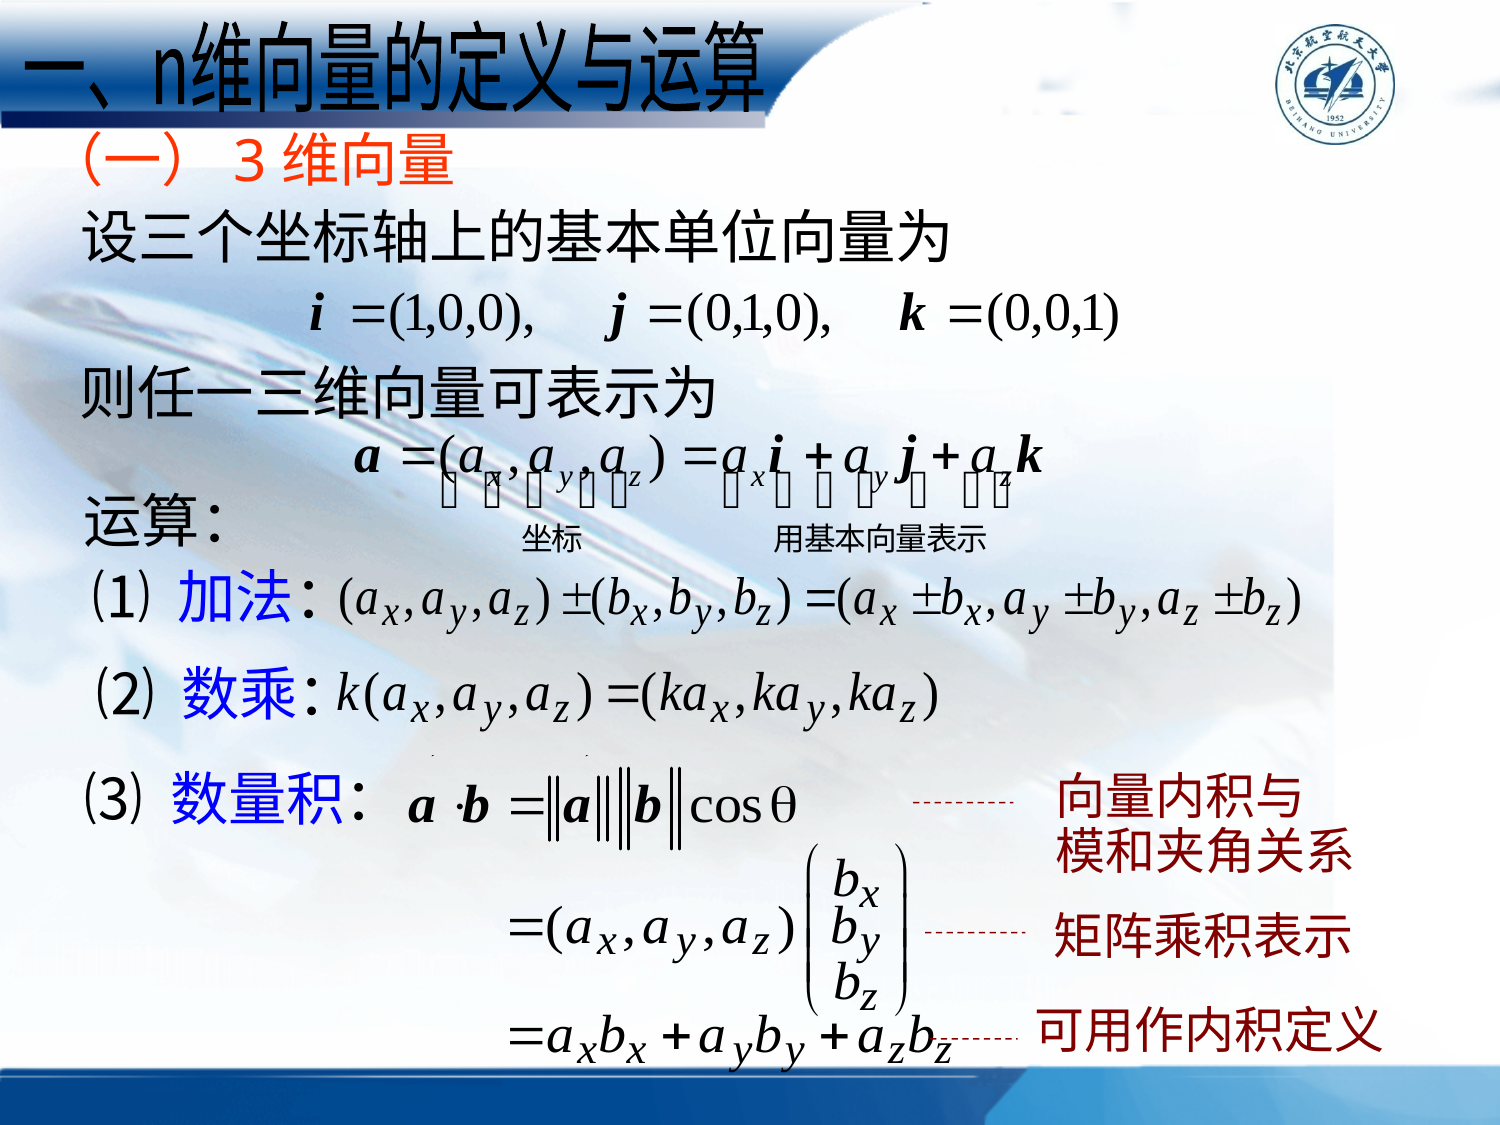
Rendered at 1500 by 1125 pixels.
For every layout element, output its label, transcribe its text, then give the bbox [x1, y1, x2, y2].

text_box 则任一三维向量可表示为 [64, 349, 736, 434]
text_box 设三个坐标轴上的基本单位向量为 [65, 193, 969, 278]
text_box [347, 408, 1058, 551]
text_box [81, 649, 951, 706]
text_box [74, 707, 1438, 1083]
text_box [81, 552, 1313, 646]
picture [0, 0, 1500, 1125]
text_box （一）3维向量 [30, 115, 652, 201]
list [300, 266, 1129, 354]
text_box 运算： [68, 476, 274, 562]
